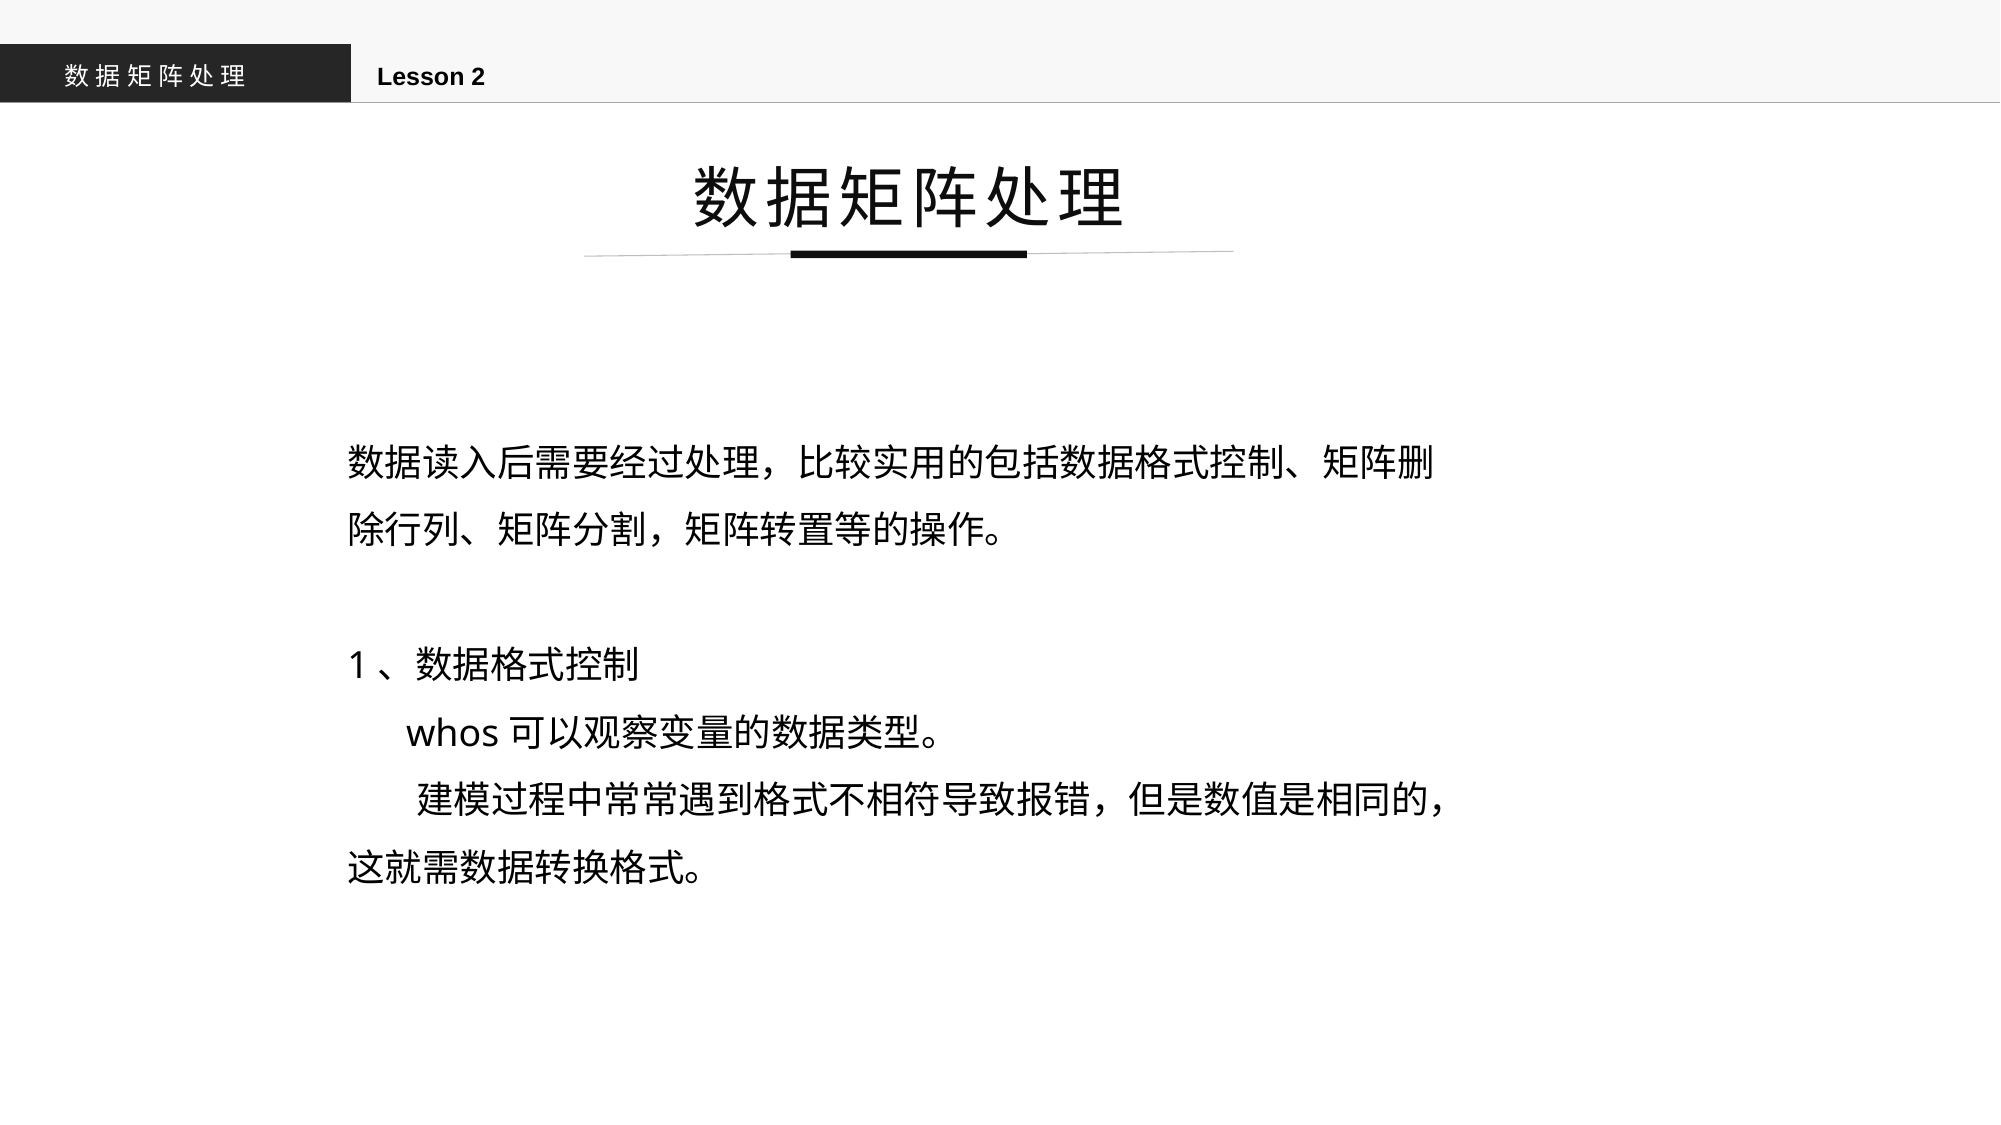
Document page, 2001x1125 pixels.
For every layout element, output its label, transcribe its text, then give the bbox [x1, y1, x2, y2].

text_box 数据读入后需要经过处理，比较实用的包括数据格式控制、矩阵删除行列、矩阵分割，矩阵转置等的操作。 1、数据格式控制 whos可以观察变量的数据类型。 建模过程中常常遇到格式不相符导致报错，但是数值是相同的，这就需数据转换格式。 [332, 408, 1485, 897]
text_box 数据矩阵处理 [677, 148, 1323, 244]
text_box Lesson 2 [448, 53, 824, 98]
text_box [908, 251, 1234, 256]
text_box 数据矩阵处理 [50, 53, 448, 98]
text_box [584, 252, 909, 257]
